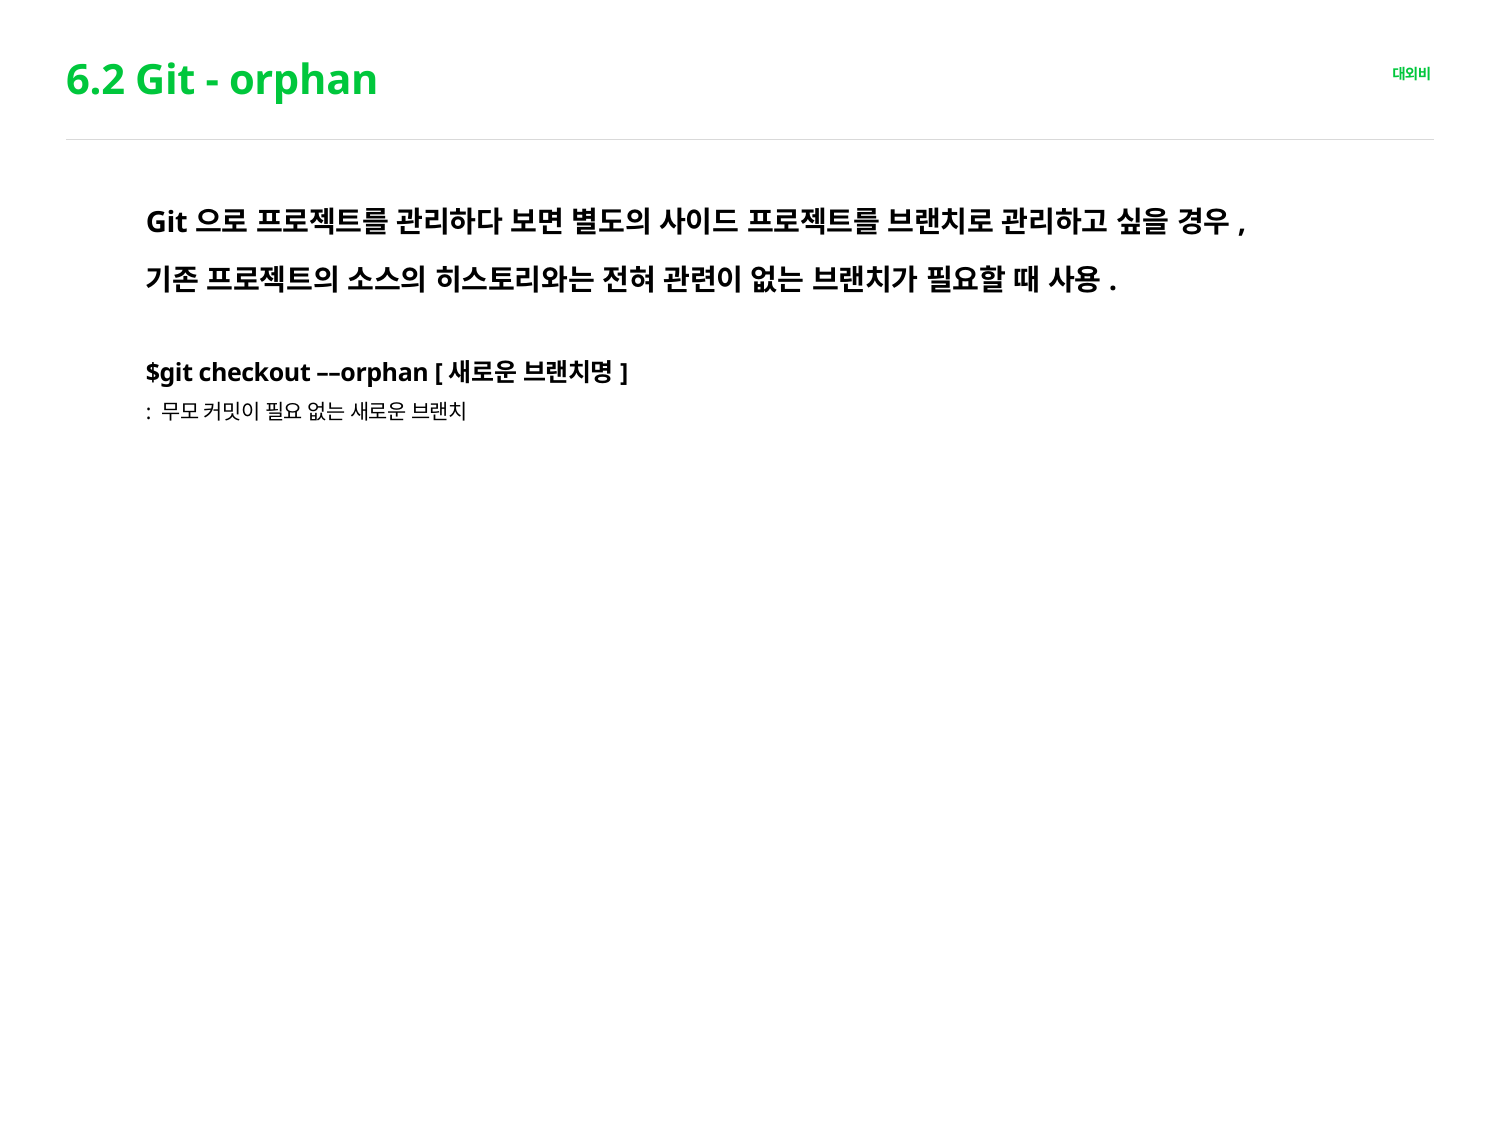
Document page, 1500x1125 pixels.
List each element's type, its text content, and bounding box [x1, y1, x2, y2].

list Git으로 프로젝트를 관리하다 보면 별도의 사이드 프로젝트를 브랜치로 관리하고 싶을 경우, 기존 프로젝트의 소스의 히스토리와는 전혀 관련이 없는 브랜치가 필요할 때 사용. $git checkout ––orphan [새로운 브랜치명] : 무모 커밋이 필요 없는 새로운 브랜치 [145, 185, 1428, 1035]
title 6.2 Git - orphan [66, 52, 1241, 107]
